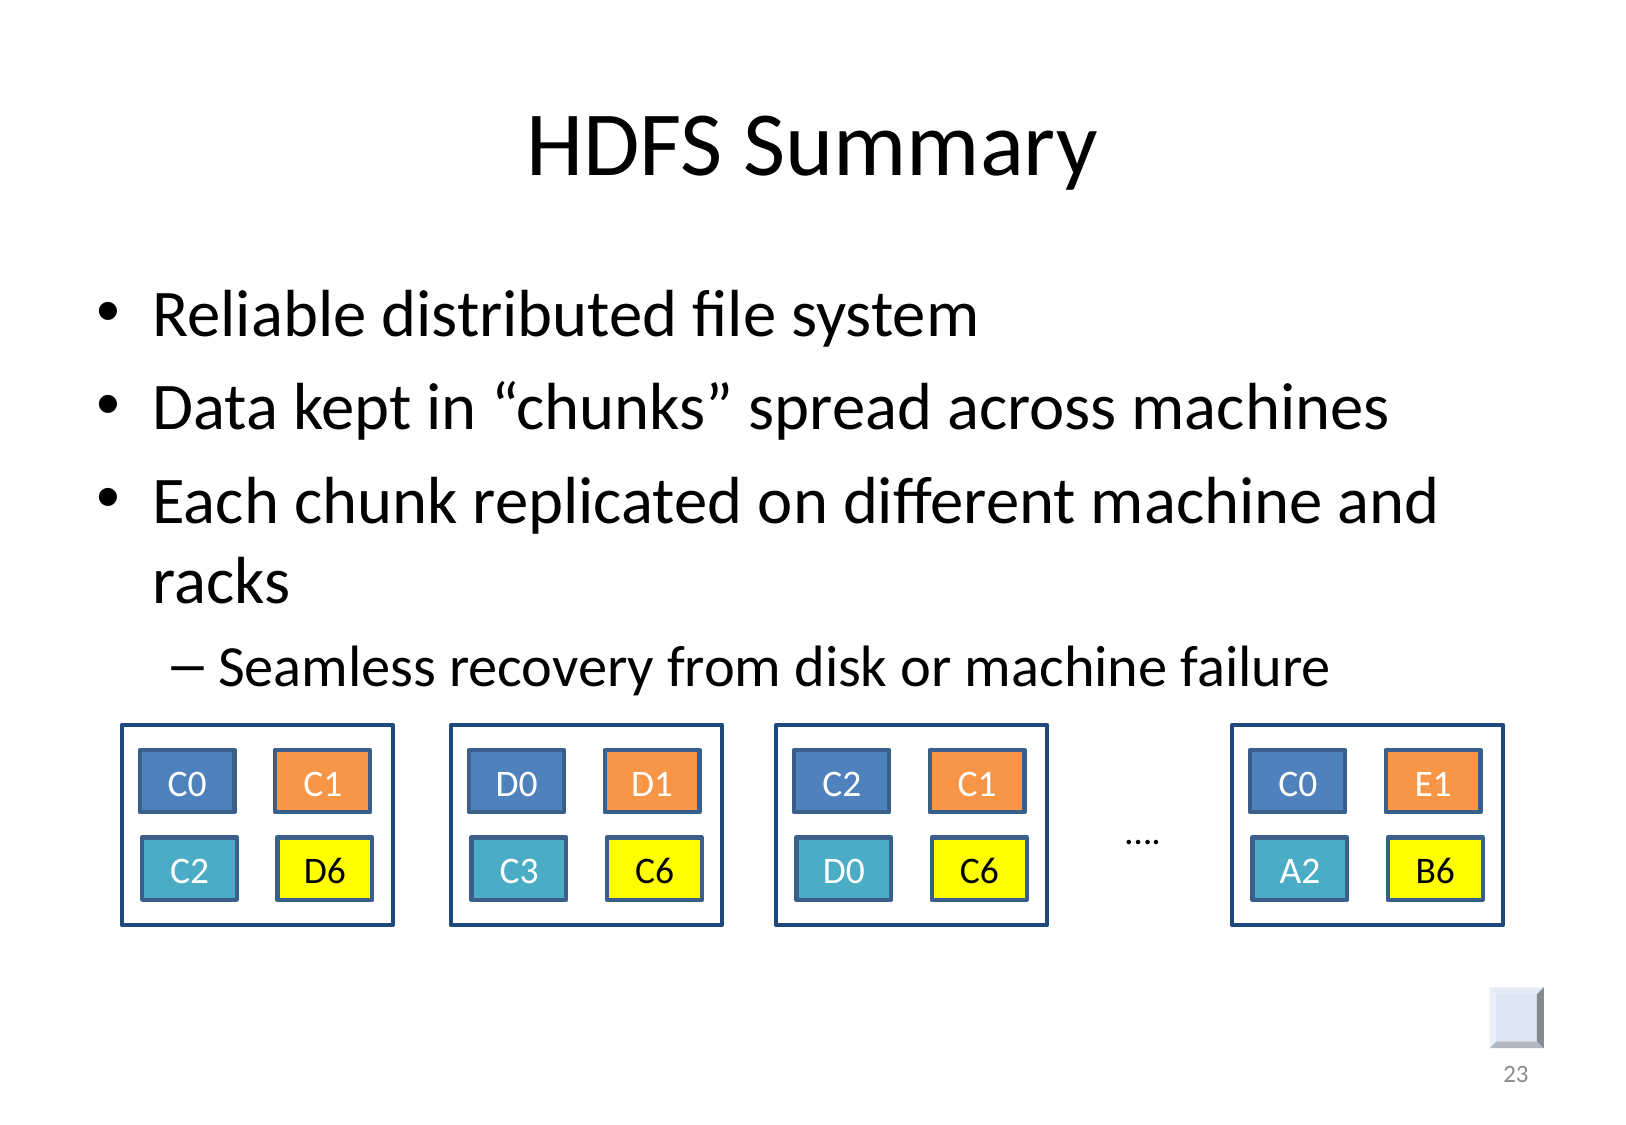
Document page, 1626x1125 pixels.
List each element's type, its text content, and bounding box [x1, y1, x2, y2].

text_box E1 [1384, 748, 1483, 814]
title HDFS Summary [81, 45, 1544, 233]
text_box C2 [792, 748, 891, 814]
text_box [774, 723, 1049, 927]
text_box D0 [467, 748, 566, 814]
list Reliable distributed file system Data kept in “chunks” spread across machines Each chunk replicated on different machine and racks Seamless recovery from disk or machine failure [81, 262, 1544, 1005]
text_box D0 [794, 835, 893, 902]
text_box [120, 723, 395, 927]
text_box …. [1110, 799, 1176, 860]
text_box B6 [1386, 835, 1485, 902]
text_box C2 [140, 835, 239, 902]
text_box C6 [605, 835, 704, 902]
text_box [449, 723, 724, 927]
text_box A2 [1250, 835, 1349, 902]
text_box D6 [275, 835, 374, 902]
text_box [1488, 985, 1546, 1050]
text_box D1 [603, 748, 702, 814]
text_box C3 [469, 835, 568, 902]
text_box C6 [930, 835, 1029, 902]
text_box C1 [273, 748, 372, 814]
text_box C0 [138, 748, 237, 814]
slide_number 23 [1164, 1042, 1544, 1103]
text_box [1230, 723, 1505, 927]
text_box C0 [1248, 748, 1347, 814]
text_box C1 [928, 748, 1027, 814]
